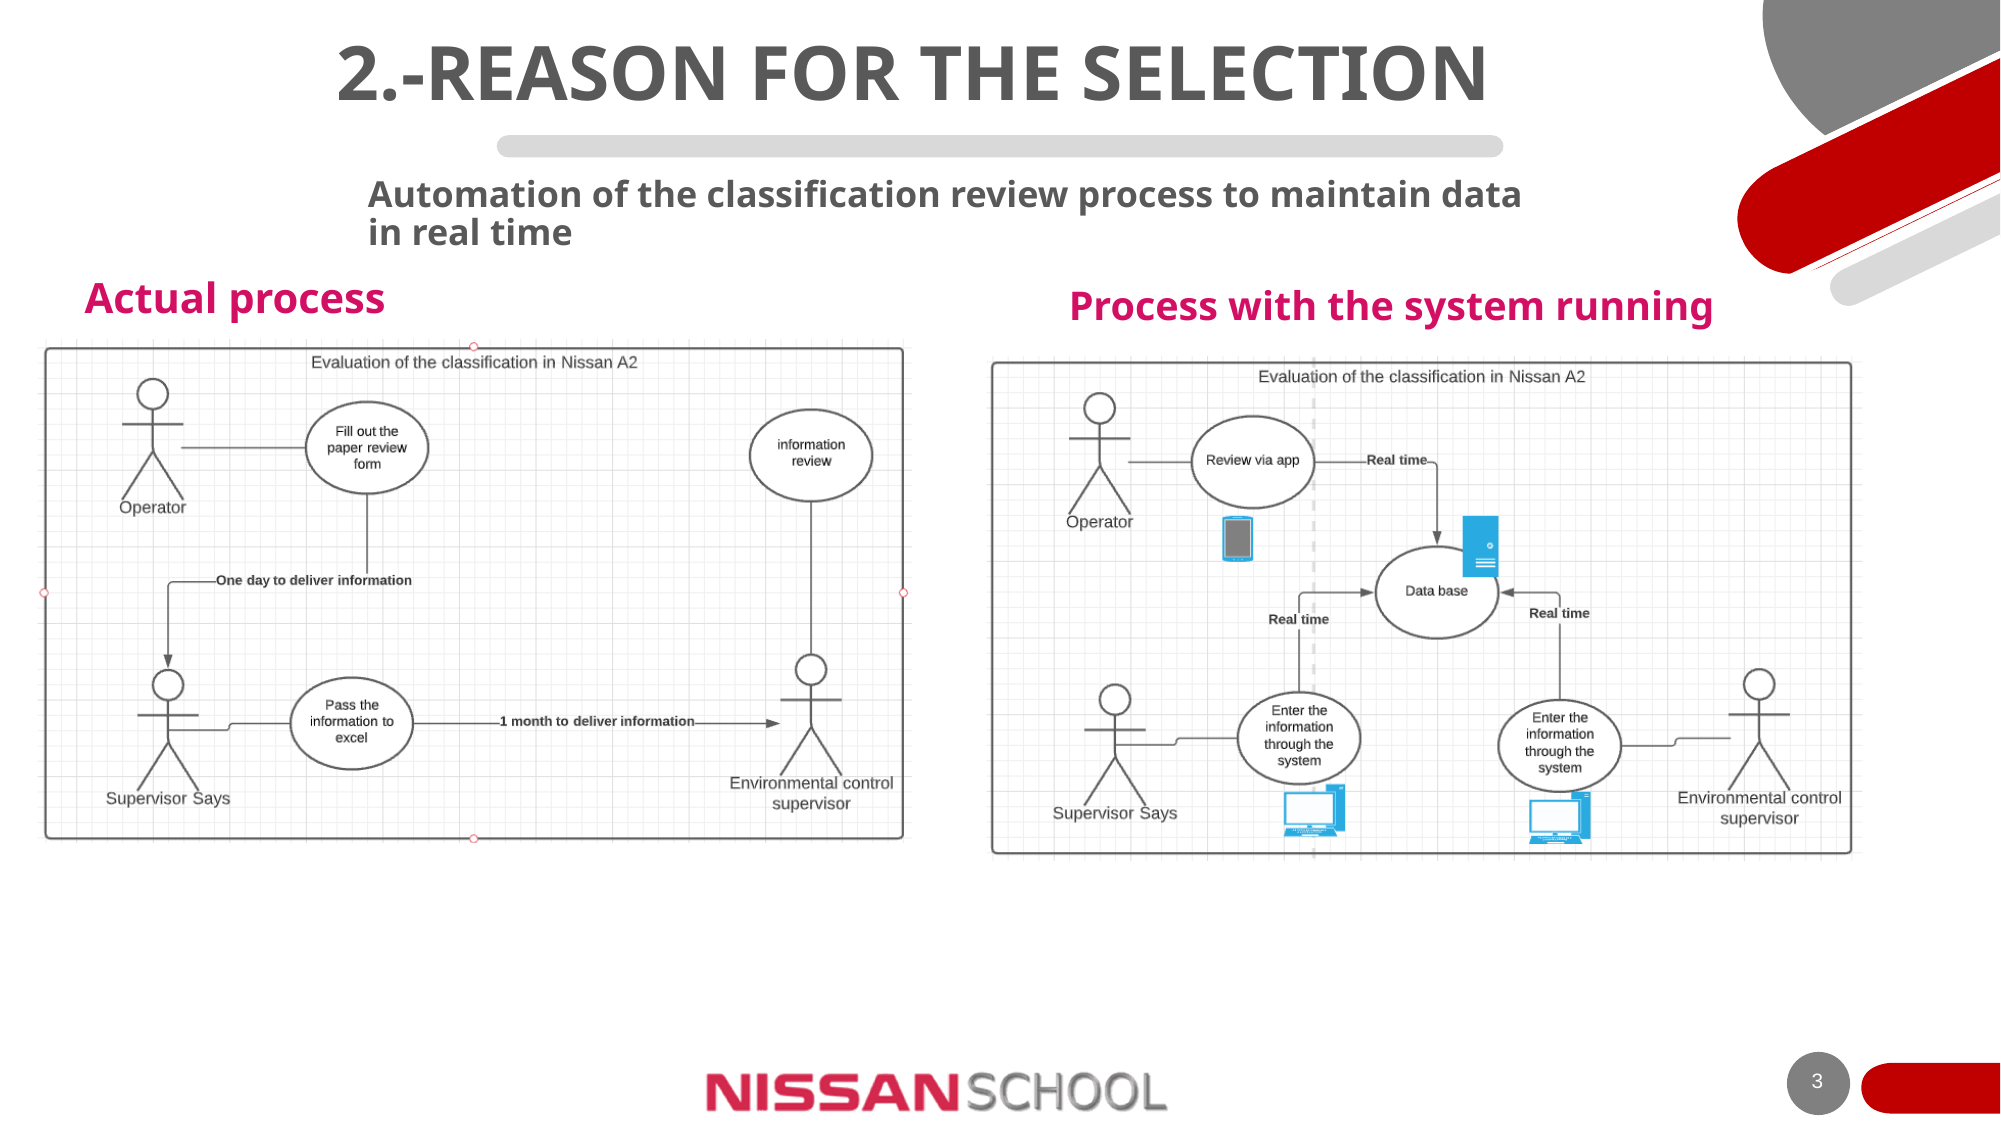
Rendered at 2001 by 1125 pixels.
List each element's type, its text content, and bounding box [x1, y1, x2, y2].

list Process with the system running [1053, 279, 1740, 339]
slide_number 3 [1772, 1050, 1863, 1111]
list Automation of the classification review process to maintain data in real time [352, 168, 1558, 262]
picture [986, 356, 1863, 861]
picture [704, 1056, 1174, 1120]
title 2.-REASON FOR THE SELECTION [8, 13, 1821, 125]
picture [37, 338, 913, 843]
list Actual process [69, 270, 756, 331]
